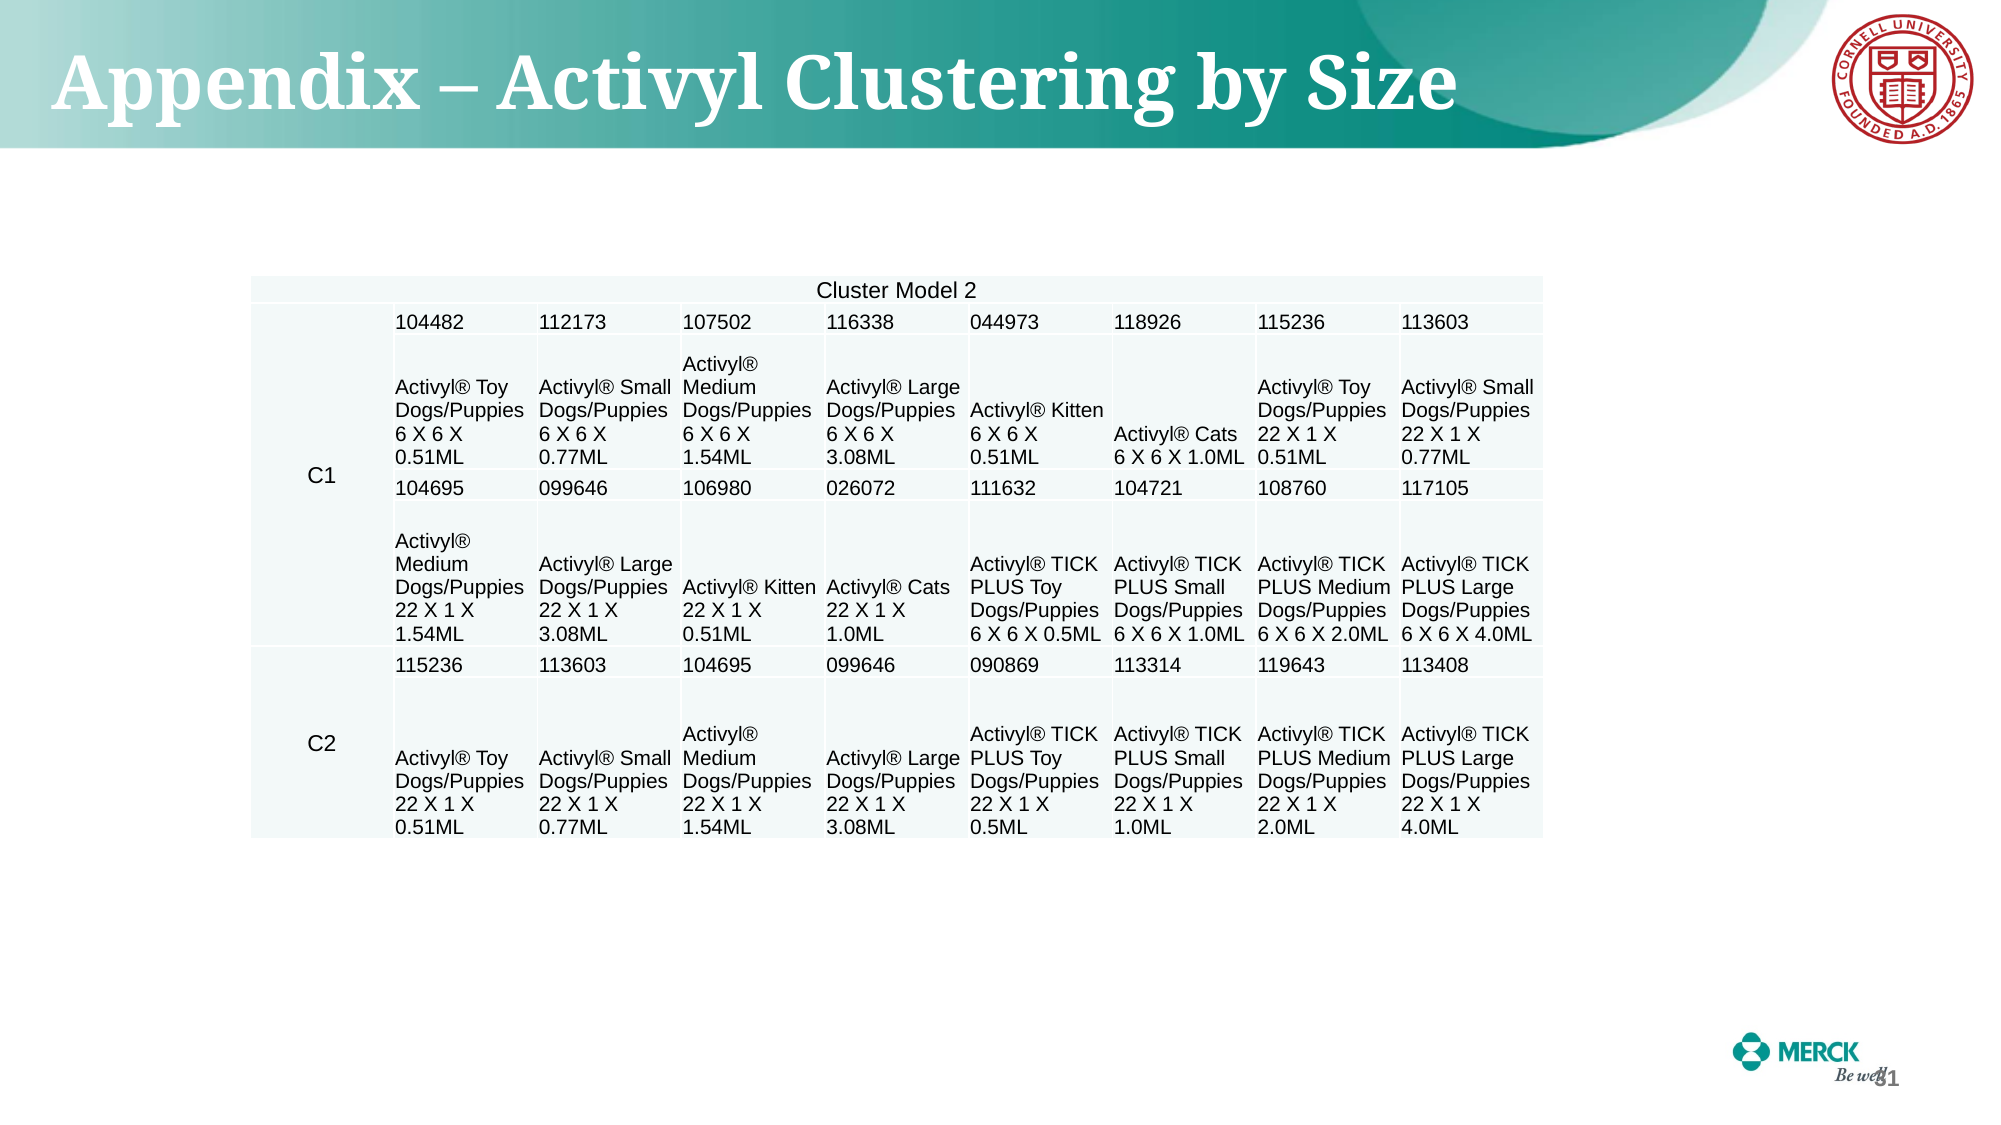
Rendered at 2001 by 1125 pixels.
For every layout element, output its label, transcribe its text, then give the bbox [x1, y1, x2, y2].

table_cell Activyl® TICK PLUS Large Dogs/Puppies 22 X 1 X 4.0ML [1401, 678, 1543, 838]
table_cell 113603 [538, 647, 680, 676]
table_cell 113408 [1401, 647, 1543, 676]
table_cell Activyl® Large Dogs/Puppies 22 X 1 X 3.08ML [538, 501, 680, 645]
table_cell 104695 [682, 647, 824, 676]
table_cell 117105 [1401, 470, 1543, 499]
table_cell 090869 [970, 647, 1112, 676]
table_cell Activyl® TICK PLUS Medium Dogs/Puppies 22 X 1 X 2.0ML [1257, 678, 1399, 838]
table_cell 099646 [538, 470, 680, 499]
table_cell 113314 [1113, 647, 1255, 676]
table_cell 112173 [538, 304, 680, 333]
table_cell Activyl® TICK PLUS Medium Dogs/Puppies 6 X 6 X 2.0ML [1257, 501, 1399, 645]
table_cell 113603 [1401, 304, 1543, 333]
table_cell 107502 [682, 304, 824, 333]
picture [1725, 1025, 1898, 1092]
table_cell Activyl® Kitten 22 X 1 X 0.51ML [682, 501, 824, 645]
table_cell Activyl® Large Dogs/Puppies 22 X 1 X 3.08ML [826, 678, 968, 838]
table_cell Activyl® TICK PLUS Toy Dogs/Puppies 22 X 1 X 0.5ML [970, 678, 1112, 838]
table_cell 115236 [1257, 304, 1399, 333]
table_cell Activyl® Small Dogs/Puppies 6 X 6 X 0.77ML [538, 335, 680, 468]
table_cell 115236 [395, 647, 537, 676]
table_cell 111632 [970, 470, 1112, 499]
table_cell 104695 [395, 470, 537, 499]
table_cell Activyl® Small Dogs/Puppies 22 X 1 X 0.77ML [1401, 335, 1543, 468]
table_cell Activyl® Medium Dogs/Puppies 22 X 1 X 1.54ML [395, 501, 537, 645]
table_cell Activyl® Toy Dogs/Puppies 6 X 6 X 0.51ML [395, 335, 537, 468]
table_cell Activyl® TICK PLUS Small Dogs/Puppies 22 X 1 X 1.0ML [1113, 678, 1255, 838]
table_cell 118926 [1113, 304, 1255, 333]
table_cell Activyl® Toy Dogs/Puppies 22 X 1 X 0.51ML [1257, 335, 1399, 468]
table_cell 026072 [826, 470, 968, 499]
table_cell Activyl® Kitten 6 X 6 X 0.51ML [970, 335, 1112, 468]
table_cell 119643 [1257, 647, 1399, 676]
table_header Cluster Model 2 [251, 276, 1543, 302]
table_cell Activyl® TICK PLUS Large Dogs/Puppies 6 X 6 X 4.0ML [1401, 501, 1543, 645]
table_cell Activyl® Toy Dogs/Puppies 22 X 1 X 0.51ML [395, 678, 537, 838]
table_cell Activyl® Medium Dogs/Puppies 6 X 6 X 1.54ML [682, 335, 824, 468]
table_cell Activyl® Large Dogs/Puppies 6 X 6 X 3.08ML [826, 335, 968, 468]
table_cell C1 [251, 304, 393, 645]
table_cell Activyl® Cats 6 X 6 X 1.0ML [1113, 335, 1255, 468]
table_cell 116338 [826, 304, 968, 333]
table_cell 106980 [682, 470, 824, 499]
table_cell Activyl® Small Dogs/Puppies 22 X 1 X 0.77ML [538, 678, 680, 838]
table_cell 108760 [1257, 470, 1399, 499]
table_cell C2 [251, 647, 393, 838]
title Appendix – Activyl Clustering by Size [35, 36, 1790, 123]
table_cell 044973 [970, 304, 1112, 333]
table_cell 104482 [395, 304, 537, 333]
table_cell Activyl® Cats 22 X 1 X 1.0ML [826, 501, 968, 645]
table_cell Activyl® TICK PLUS Small Dogs/Puppies 6 X 6 X 1.0ML [1113, 501, 1255, 645]
table_cell 099646 [826, 647, 968, 676]
table_cell Activyl® TICK PLUS Toy Dogs/Puppies 6 X 6 X 0.5ML [970, 501, 1112, 645]
picture [0, 0, 1994, 150]
table_cell 104721 [1113, 470, 1255, 499]
table_cell Activyl® Medium Dogs/Puppies 22 X 1 X 1.54ML [682, 678, 824, 838]
